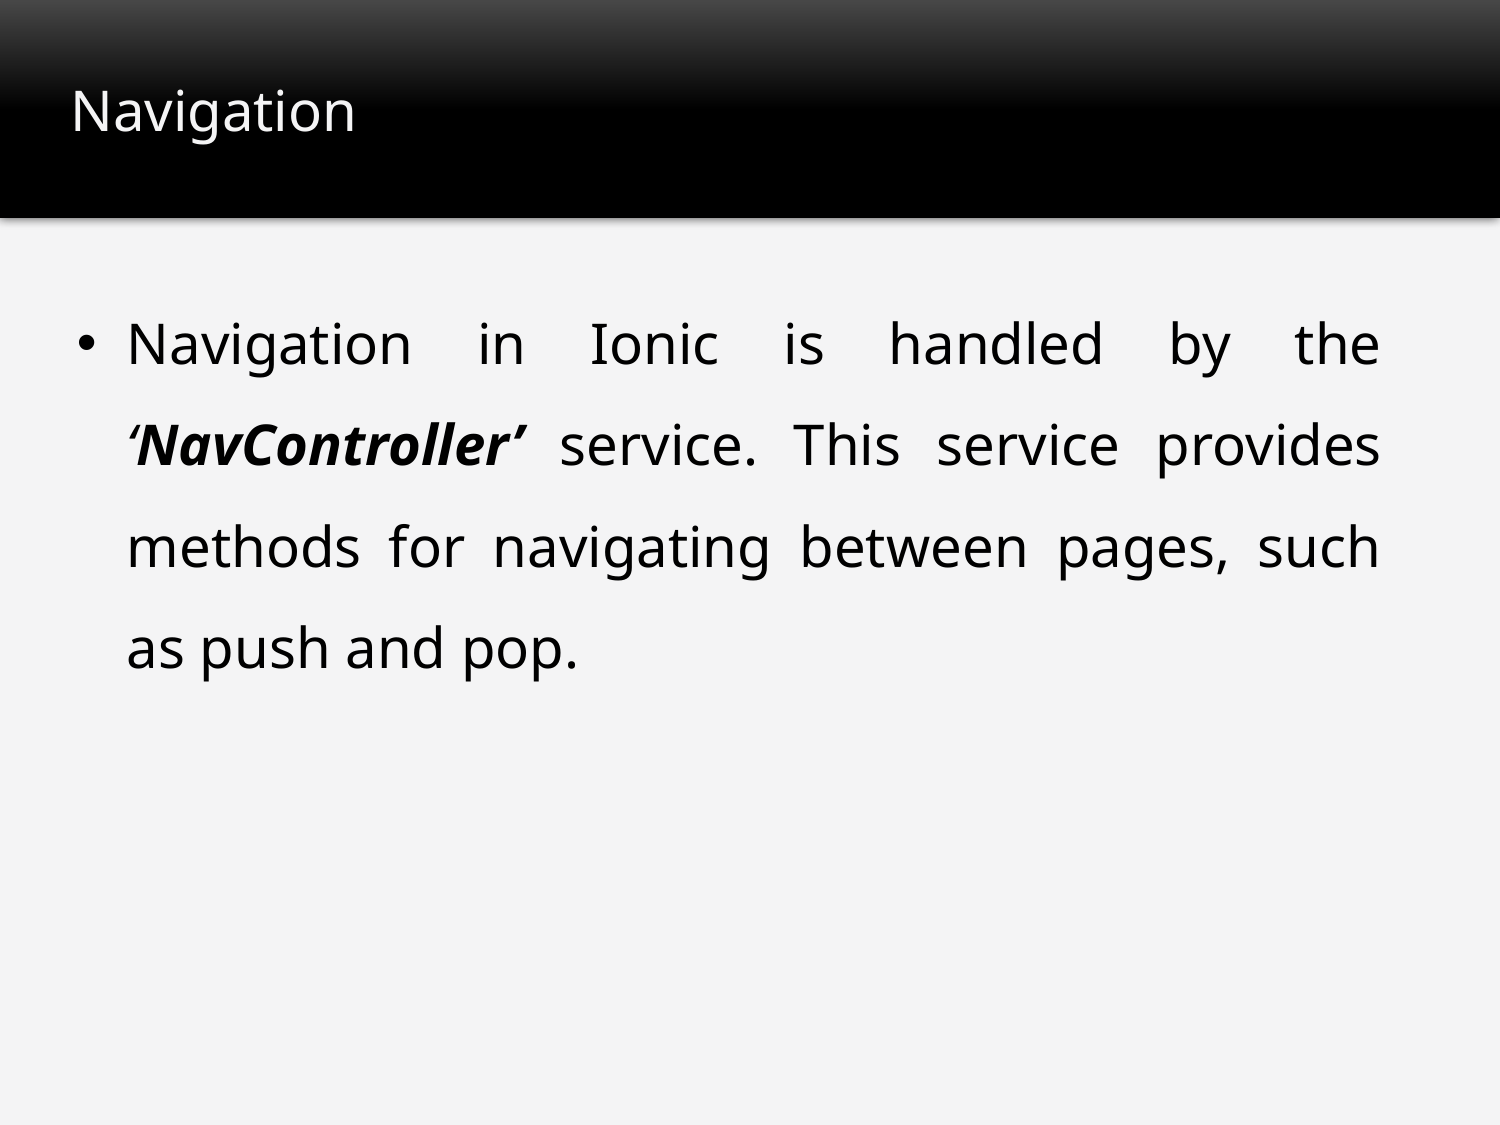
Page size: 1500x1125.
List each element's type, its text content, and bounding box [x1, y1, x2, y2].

title Navigation [55, 0, 1350, 218]
list Navigation in Ionic is handled by the ‘NavController’ service. This service provides methods for navigating between pages, such as push and pop. [55, 267, 1397, 1089]
